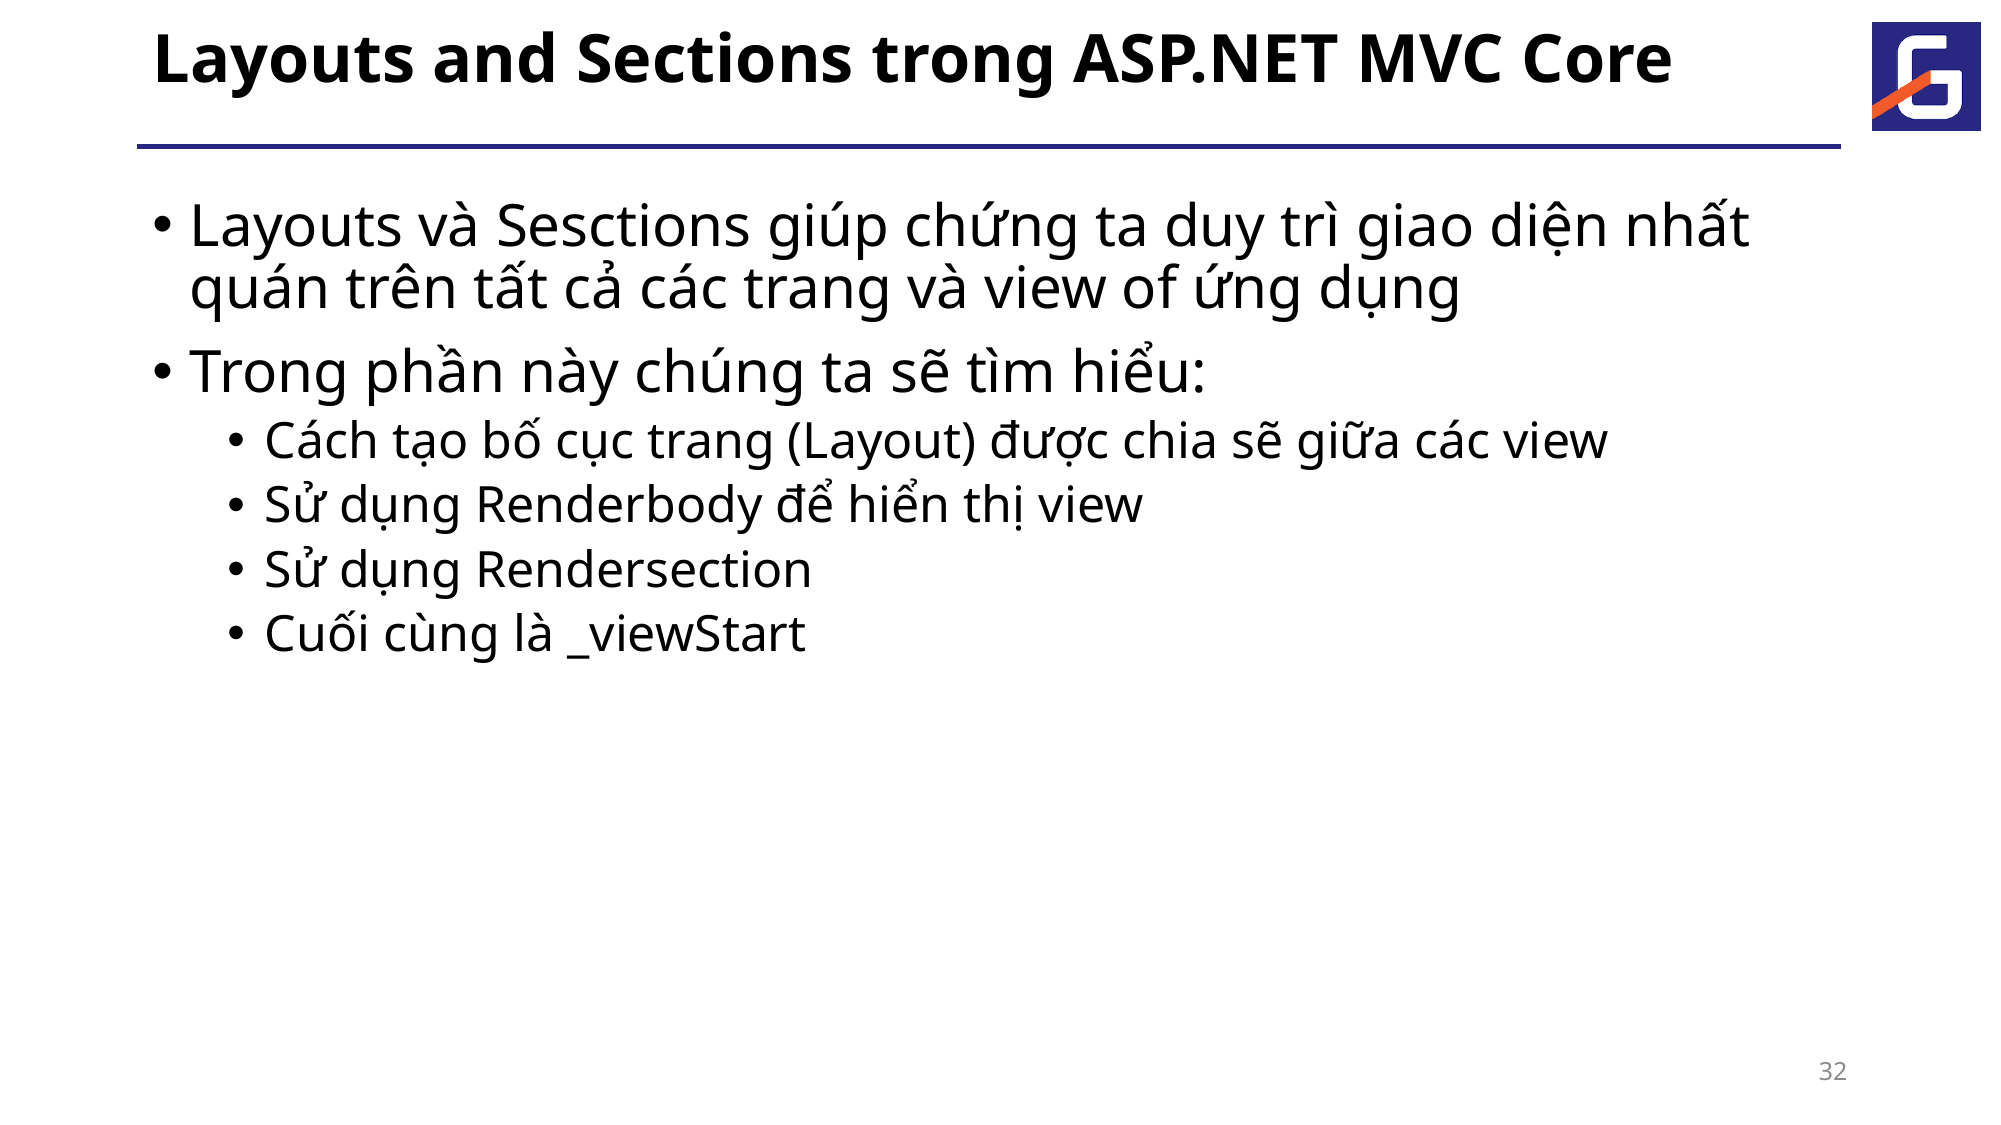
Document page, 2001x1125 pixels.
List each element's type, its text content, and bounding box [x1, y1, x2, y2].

picture [1872, 22, 1981, 131]
list Layouts và Sesctions giúp chứng ta duy trì giao diện nhất quán trên tất cả các trang và view of ứng dụng Trong phần này chúng ta sẽ tìm hiểu: Cách tạo bố cục trang (Layout) được chia sẽ giữa các view Sử dụng Renderbody để hiển thị view Sử dụng Rendersection Cuối cùng là _viewStart [137, 188, 1863, 1065]
slide_number 32 [1412, 1042, 1863, 1103]
title Layouts and Sections trong ASP.NET MVC Core [137, 26, 1863, 188]
